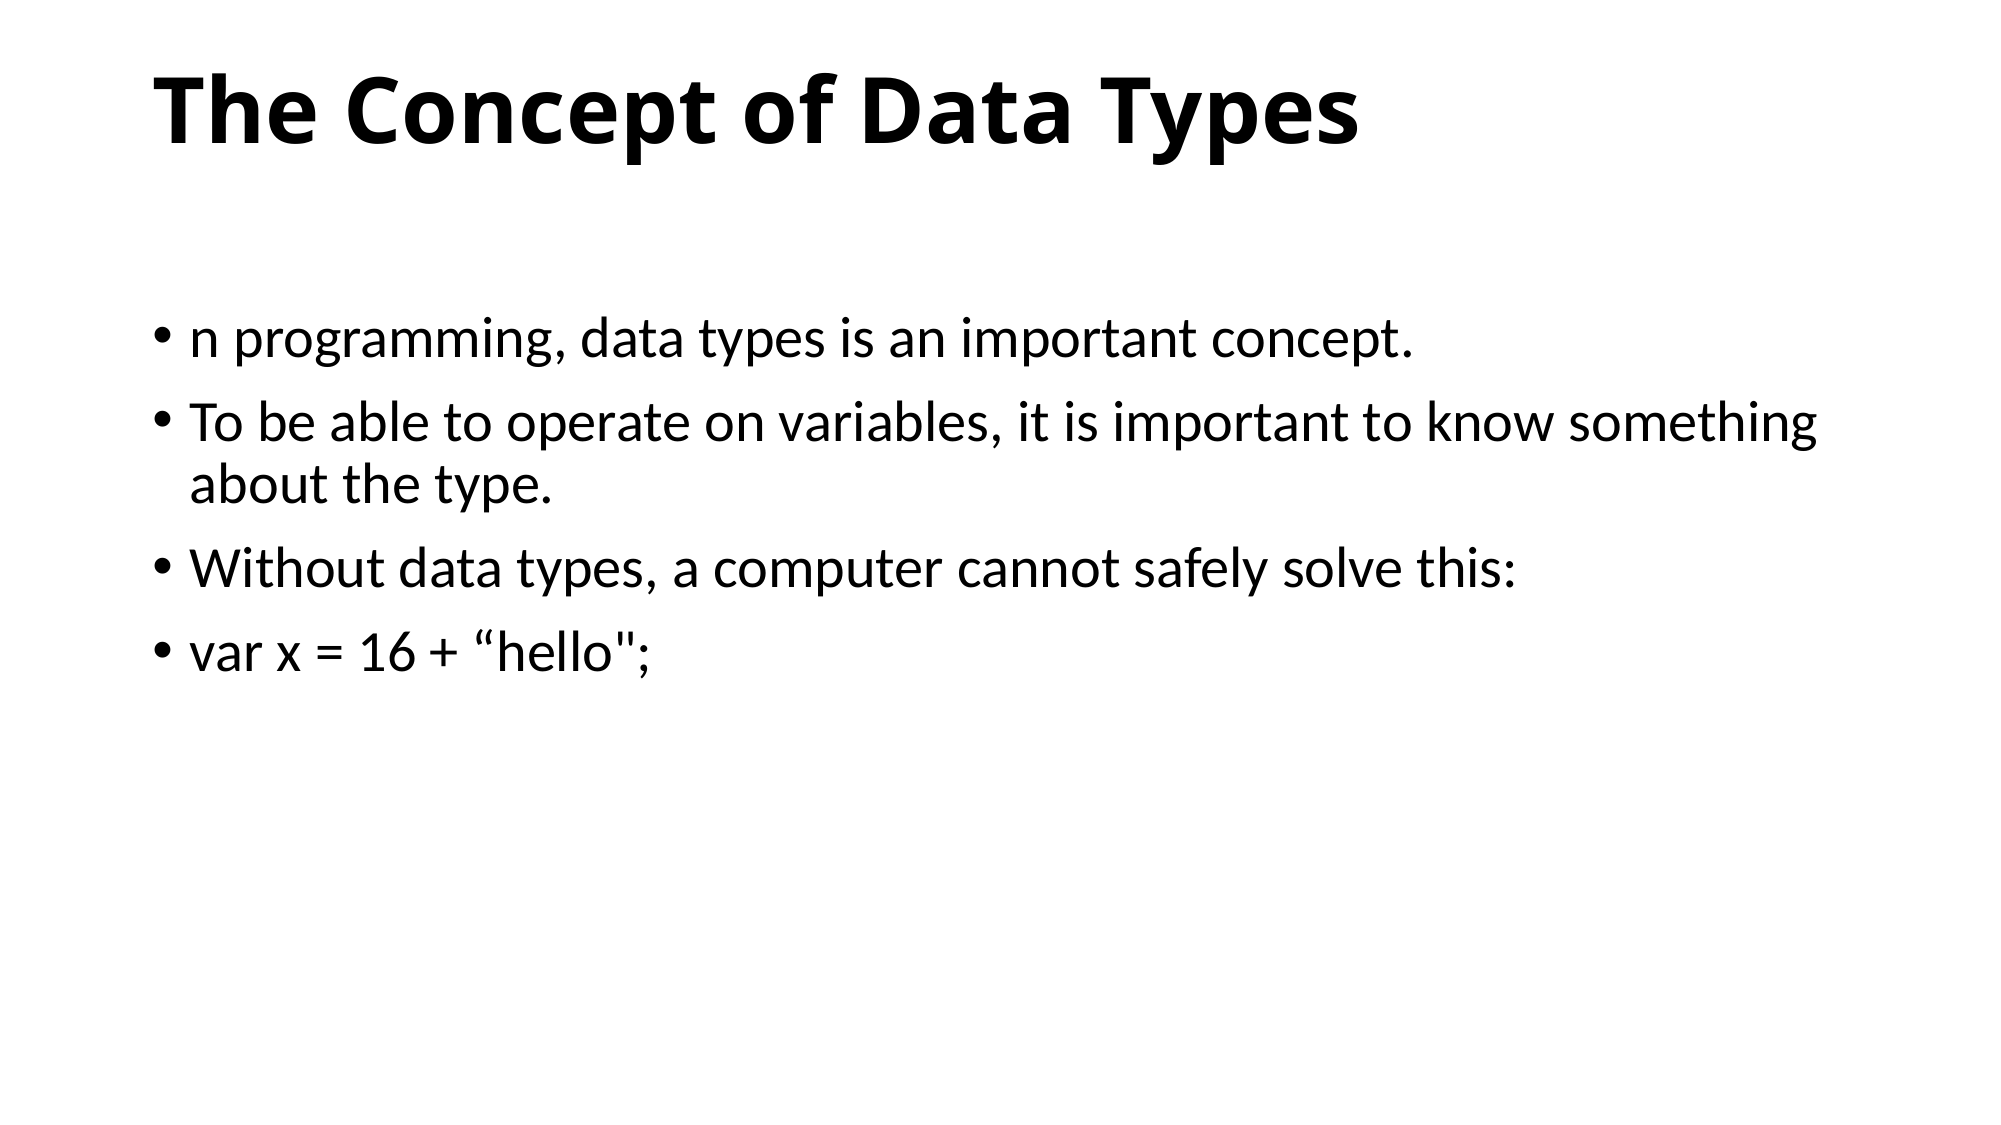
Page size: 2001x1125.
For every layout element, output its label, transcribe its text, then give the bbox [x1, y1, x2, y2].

list n programming, data types is an important concept. To be able to operate on variables, it is important to know something about the type. Without data types, a computer cannot safely solve this: var x = 16 + “hello"; [137, 299, 1863, 1014]
title The Concept of Data Types [137, 59, 1863, 278]
